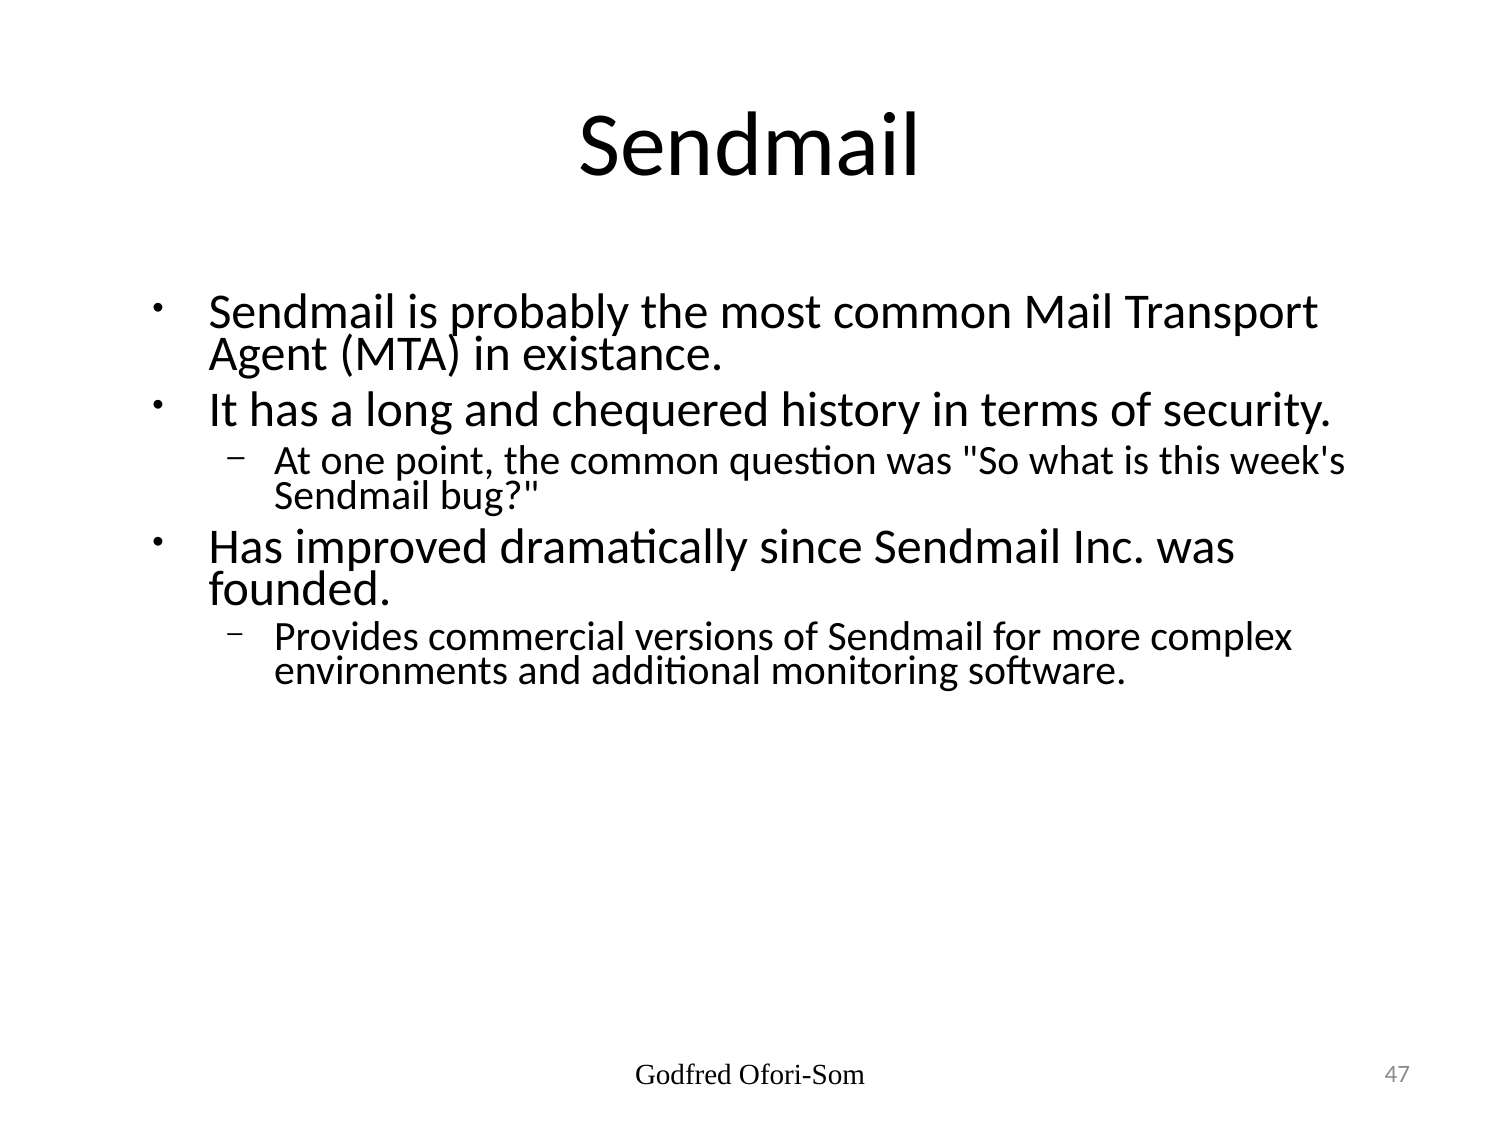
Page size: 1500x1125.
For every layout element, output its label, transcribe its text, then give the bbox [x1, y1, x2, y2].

footer Godfred Ofori-Som [512, 1042, 988, 1103]
slide_number 47 [1074, 1042, 1425, 1103]
list Sendmail is probably the most common Mail Transport Agent (MTA) in existance. It has a long and chequered history in terms of security. At one point, the common question was "So what is this week's Sendmail bug?" Has improved dramatically since Sendmail Inc. was founded. Provides commercial versions of Sendmail for more complex environments and additional monitoring software. [137, 287, 1413, 1004]
title Sendmail [75, 45, 1425, 233]
